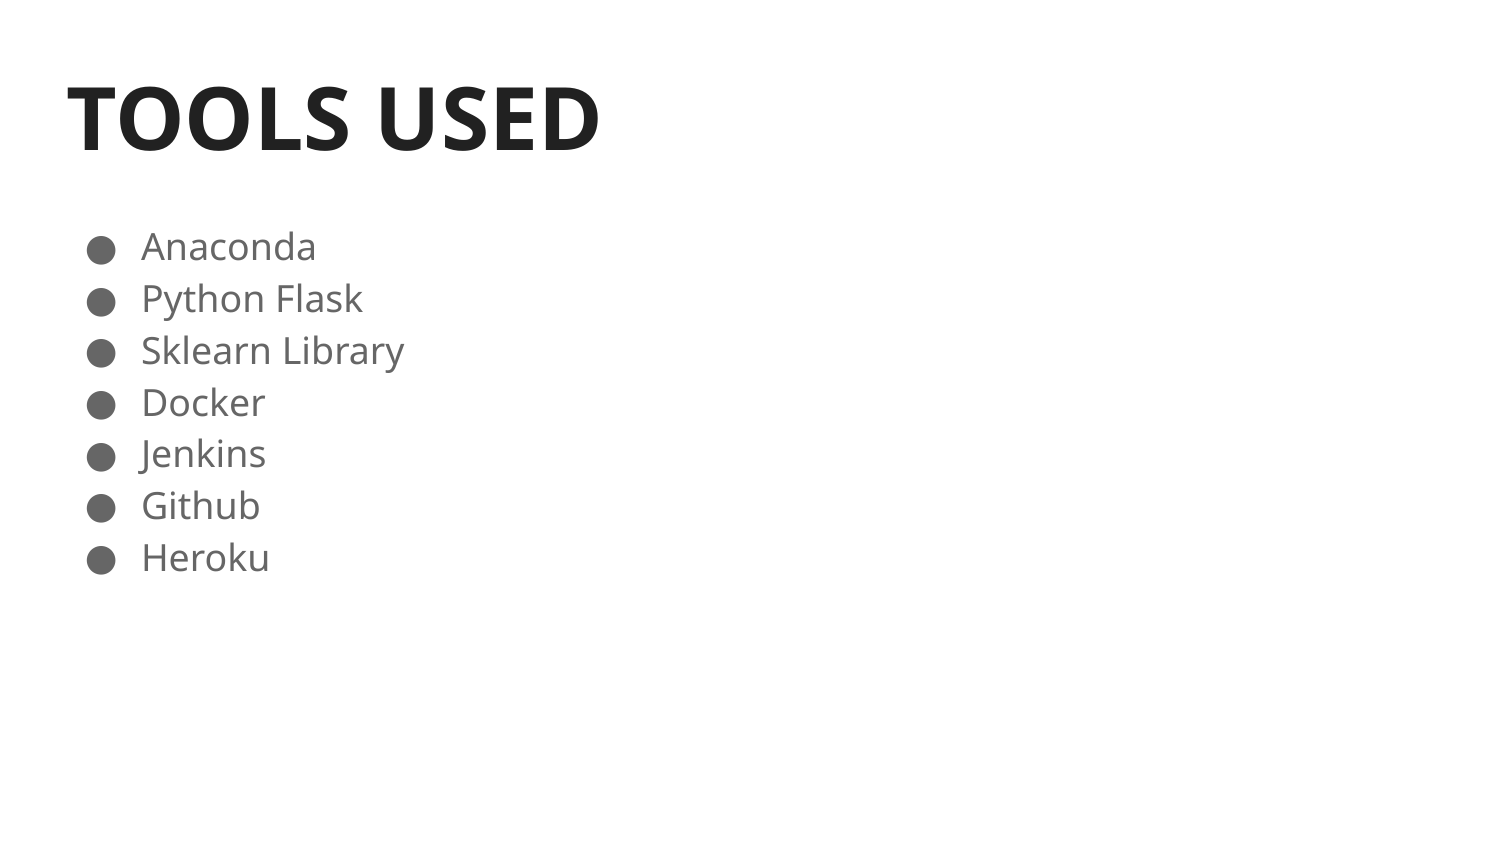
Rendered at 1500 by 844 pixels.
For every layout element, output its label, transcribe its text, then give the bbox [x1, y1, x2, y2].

list Anaconda Python Flask Sklearn Library Docker Jenkins Github Heroku [51, 201, 1449, 750]
title TOOLS USED [51, 48, 1449, 180]
